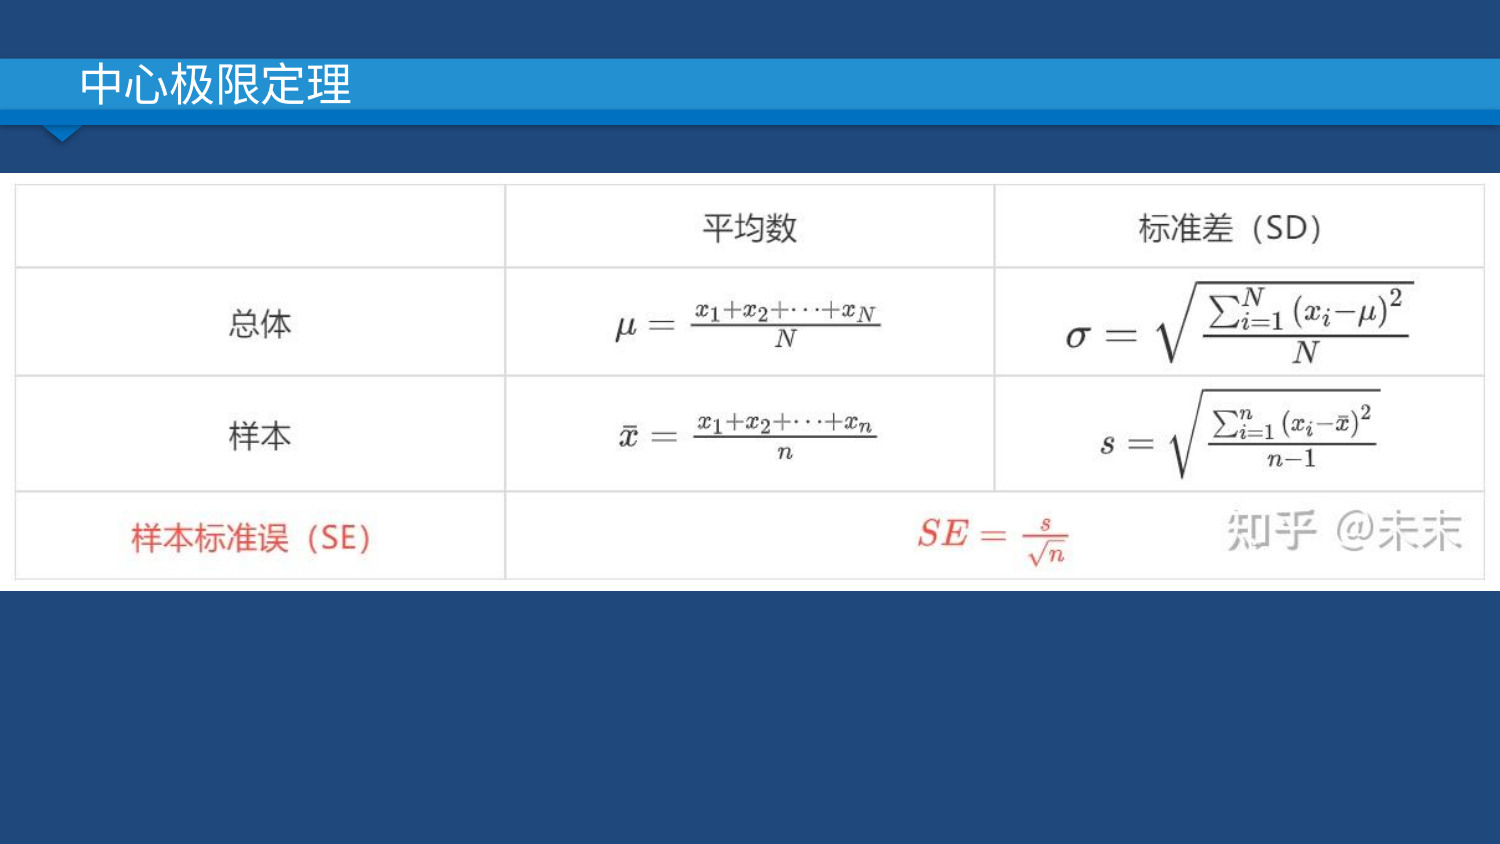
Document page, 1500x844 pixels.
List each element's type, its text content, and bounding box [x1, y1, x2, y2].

picture [0, 172, 1500, 591]
title 中心极限定理 [63, 54, 1414, 112]
